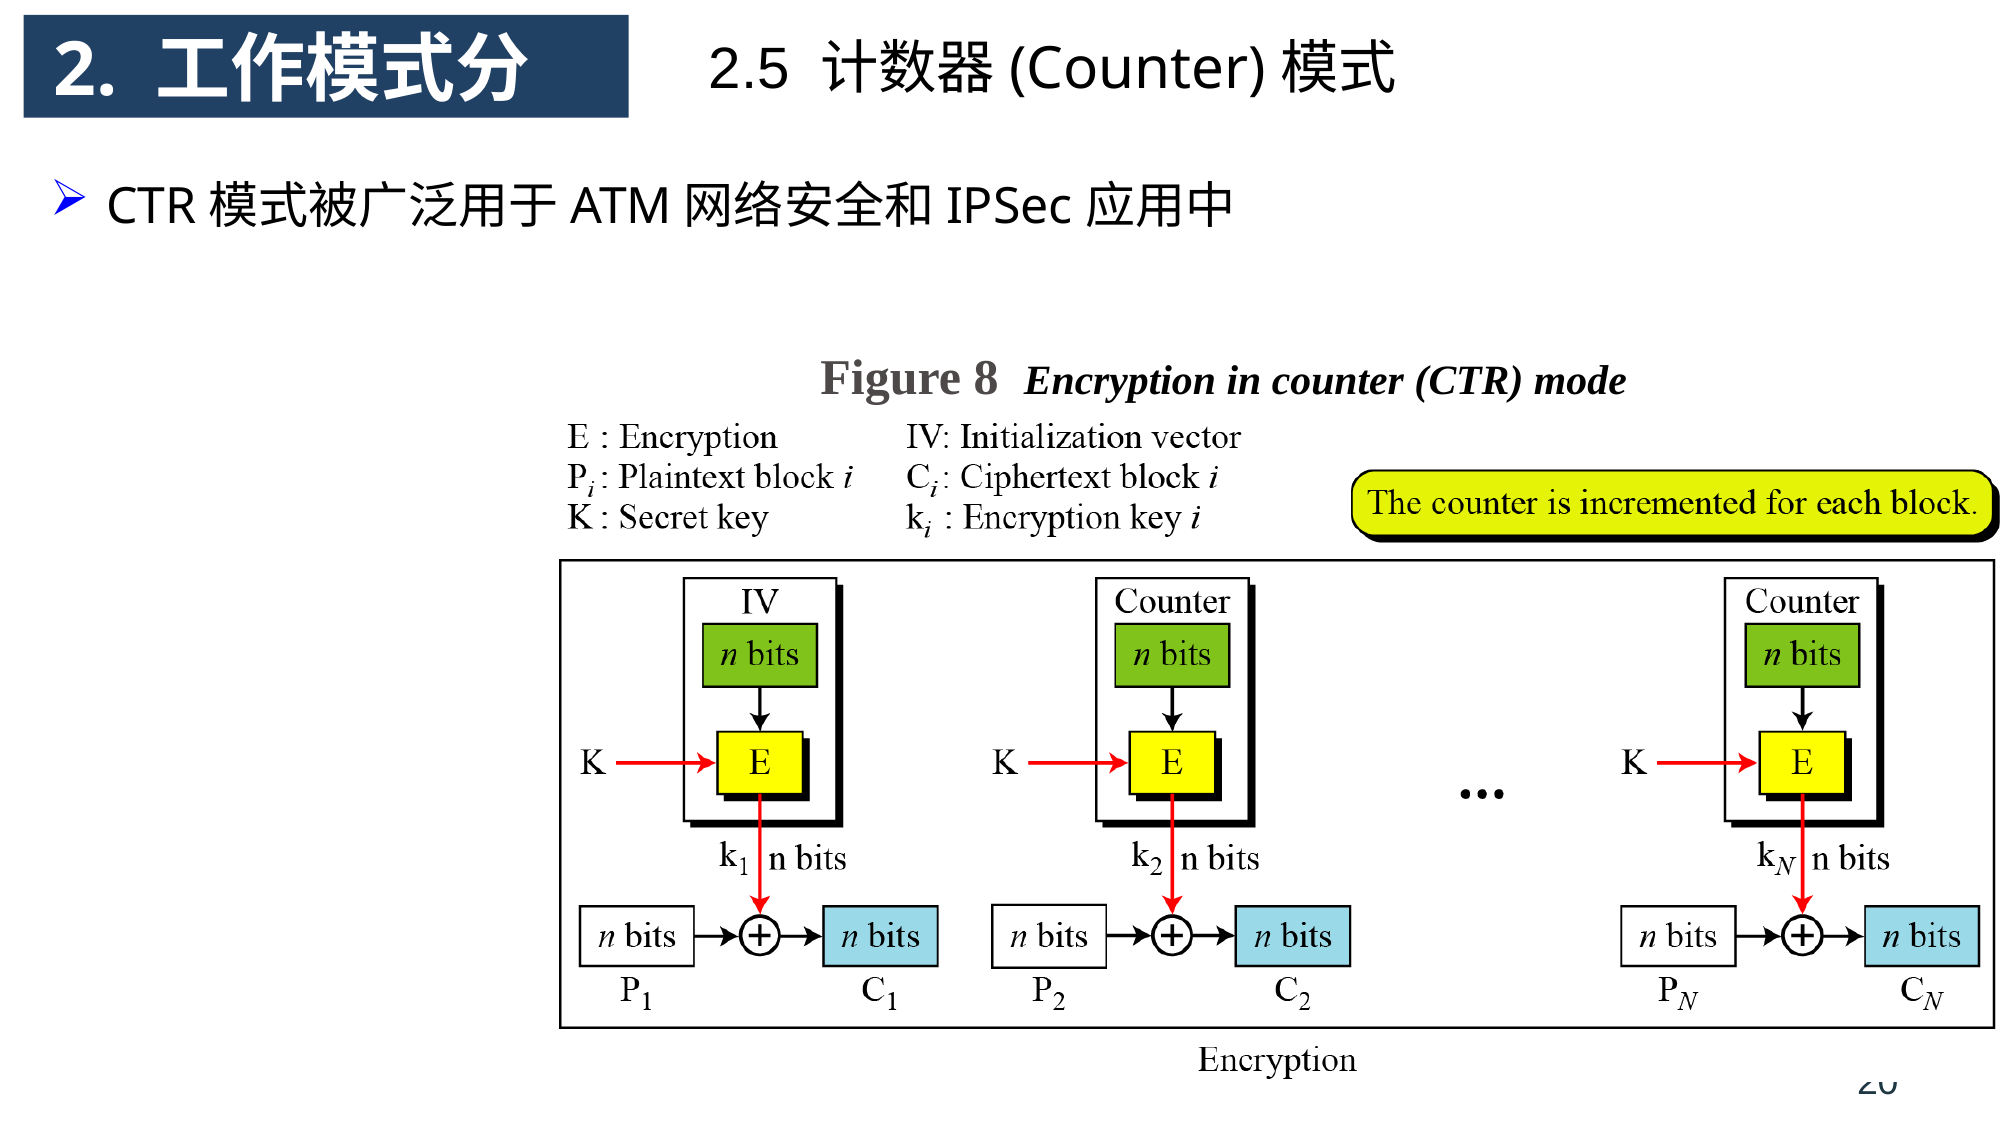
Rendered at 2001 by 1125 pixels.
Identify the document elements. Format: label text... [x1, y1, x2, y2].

text_box Figure 8 Encryption in counter (CTR) mode [805, 336, 1643, 412]
picture [559, 418, 2000, 1082]
text_box 2.5 计数器(Counter)模式 [694, 23, 1533, 108]
title 2. 工作模式分类 [23, 14, 629, 118]
text_box CTR模式被广泛用于ATM网络安全和IPSec应用中 [35, 150, 1965, 241]
